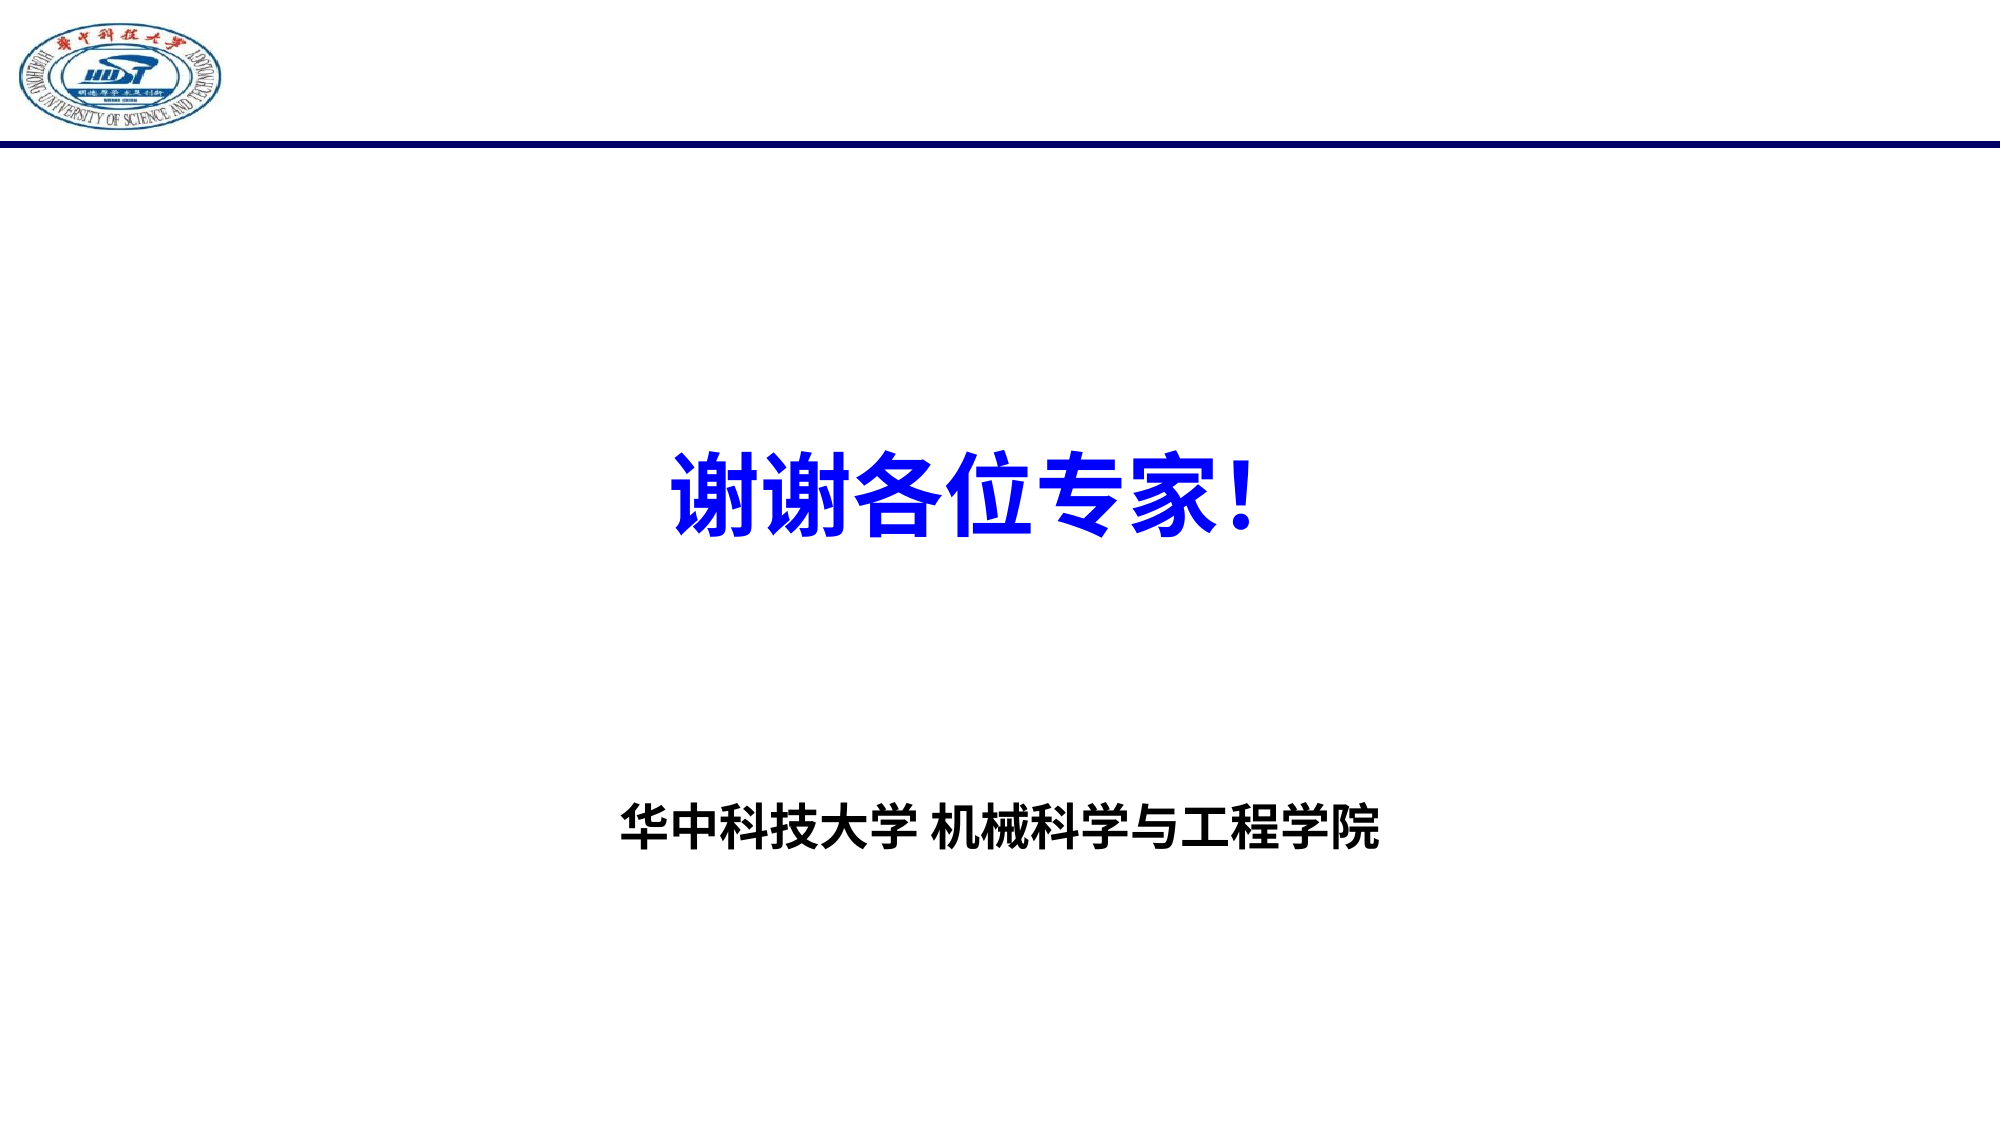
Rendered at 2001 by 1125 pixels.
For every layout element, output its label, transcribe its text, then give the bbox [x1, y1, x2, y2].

text_box 谢谢各位专家！ [405, 375, 1575, 555]
picture [16, 20, 224, 133]
text_box 华中科技大学 机械科学与工程学院 [427, 787, 1573, 863]
